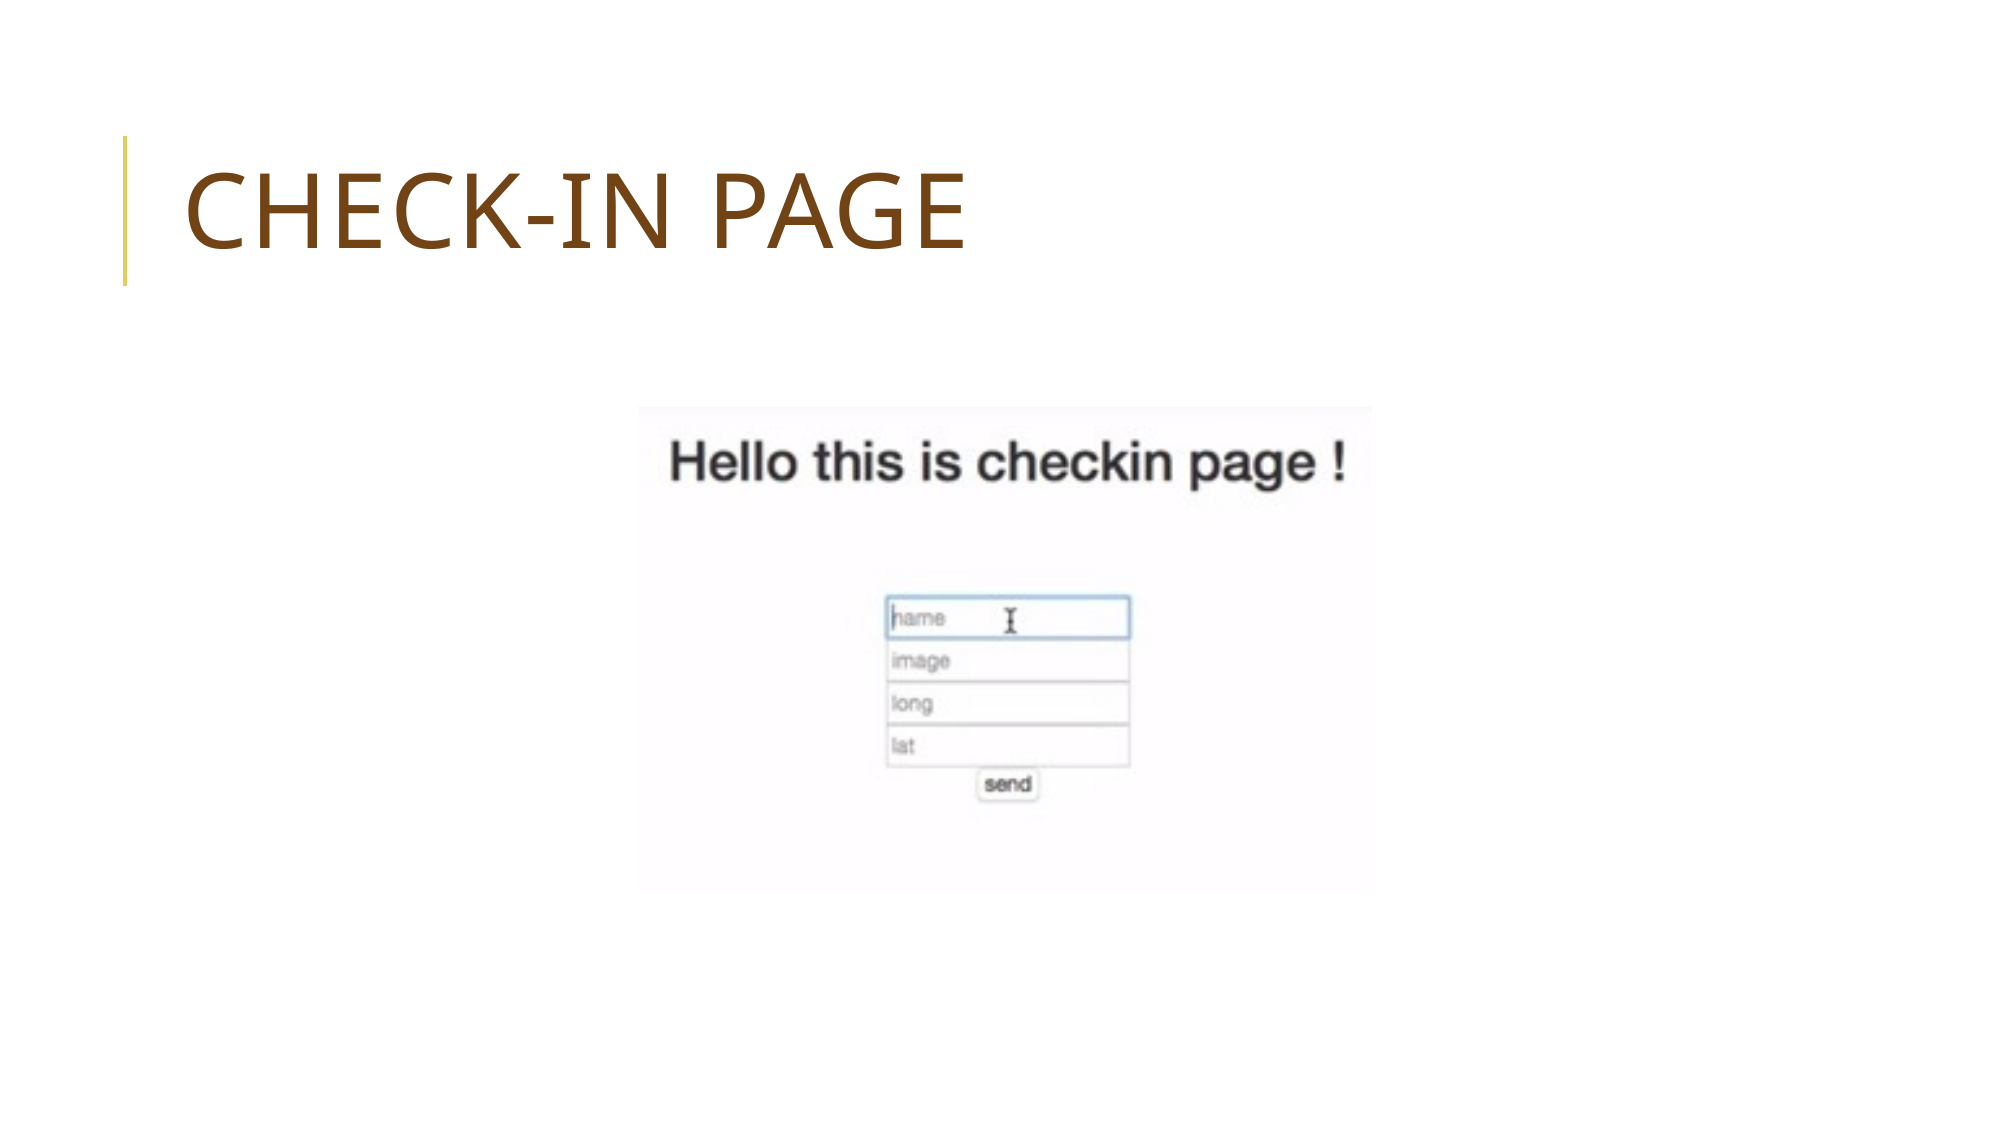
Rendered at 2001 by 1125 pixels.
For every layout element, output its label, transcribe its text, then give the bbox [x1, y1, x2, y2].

picture [638, 406, 1373, 892]
title Check-ın page [168, 96, 1763, 342]
